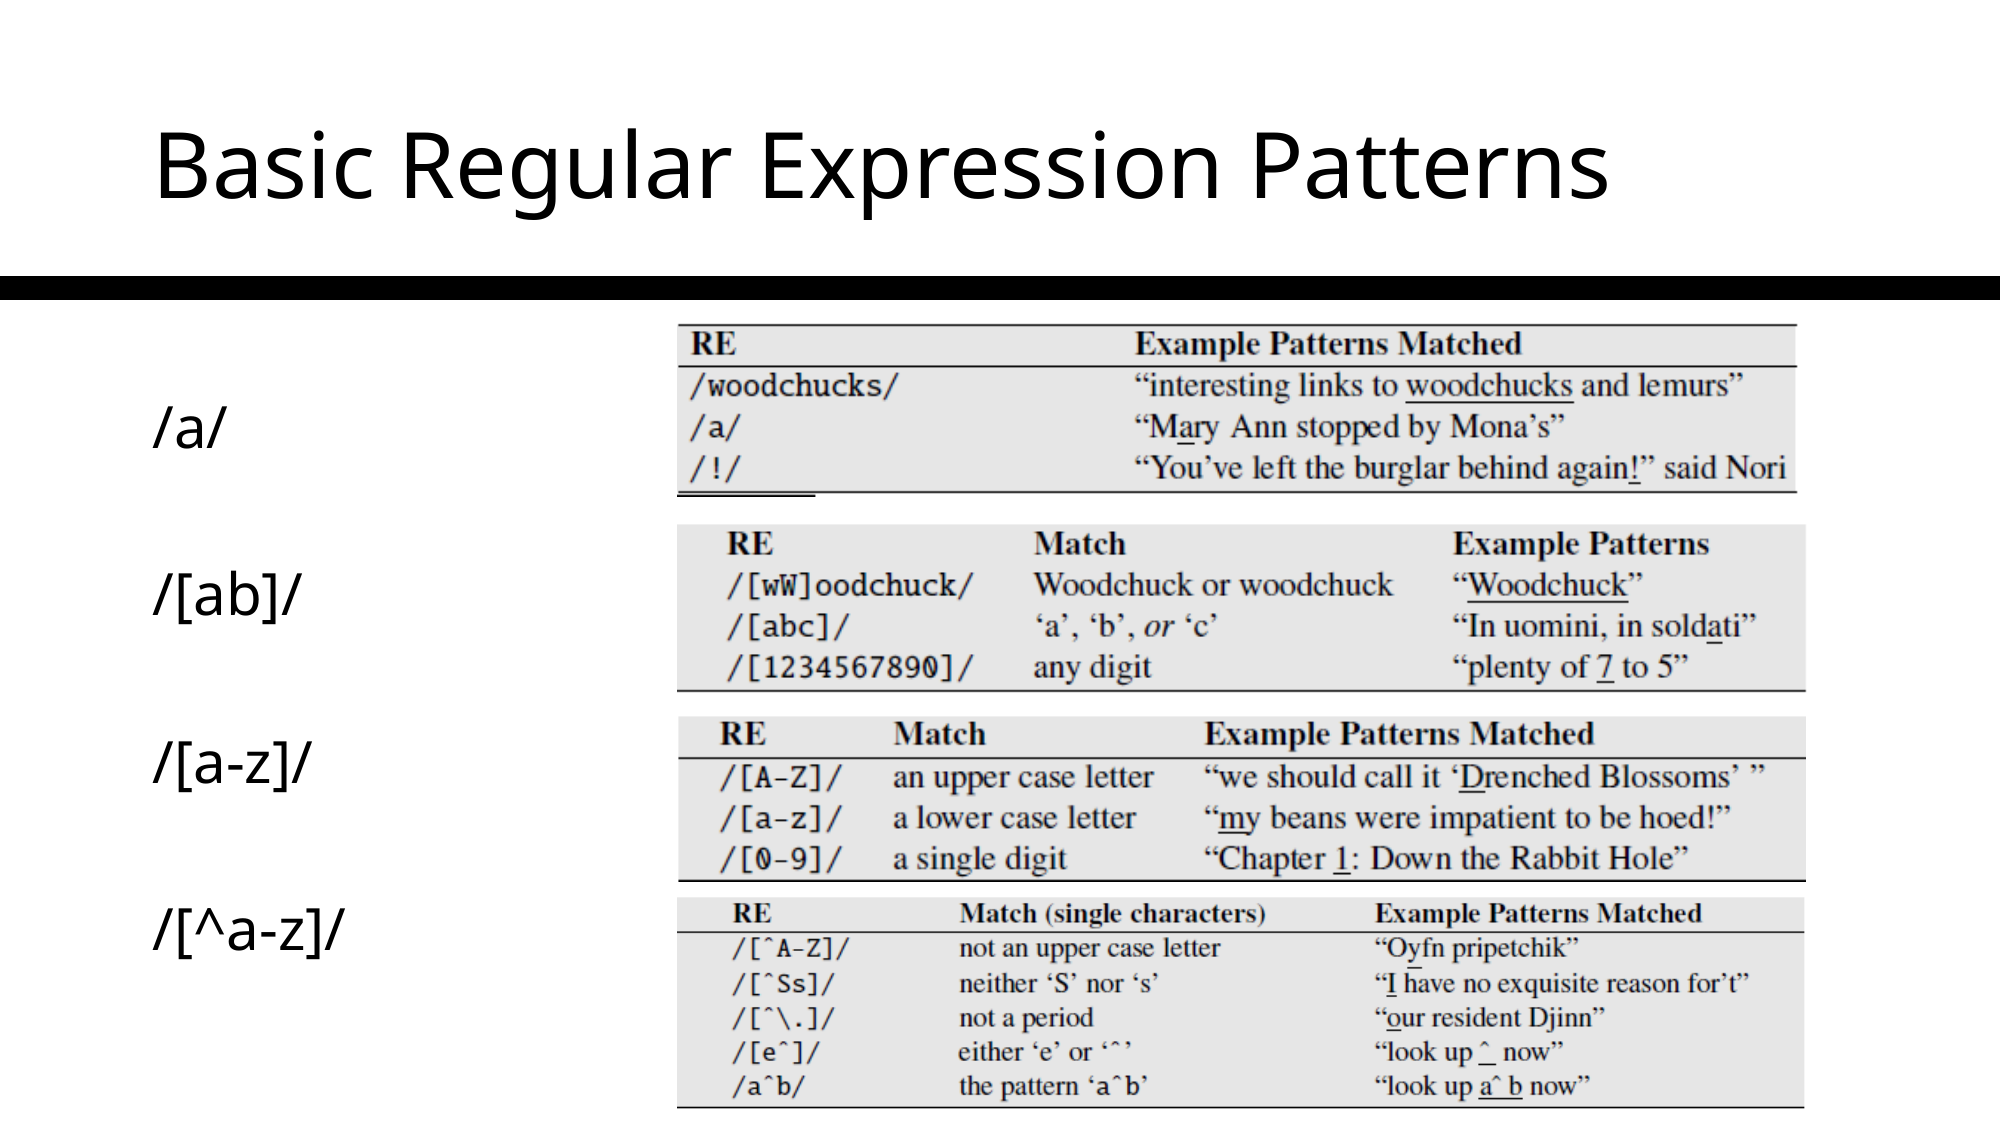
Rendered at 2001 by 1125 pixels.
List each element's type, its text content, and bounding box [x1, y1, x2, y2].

picture [677, 896, 1806, 1110]
title Basic Regular Expression Patterns [137, 59, 1863, 276]
text_box [0, 276, 2000, 300]
picture [677, 523, 1808, 694]
picture [677, 715, 1806, 882]
picture [677, 321, 1808, 497]
list /a/ /[ab]/ /[a-z]/ /[^a-z]/ [137, 300, 1863, 1014]
